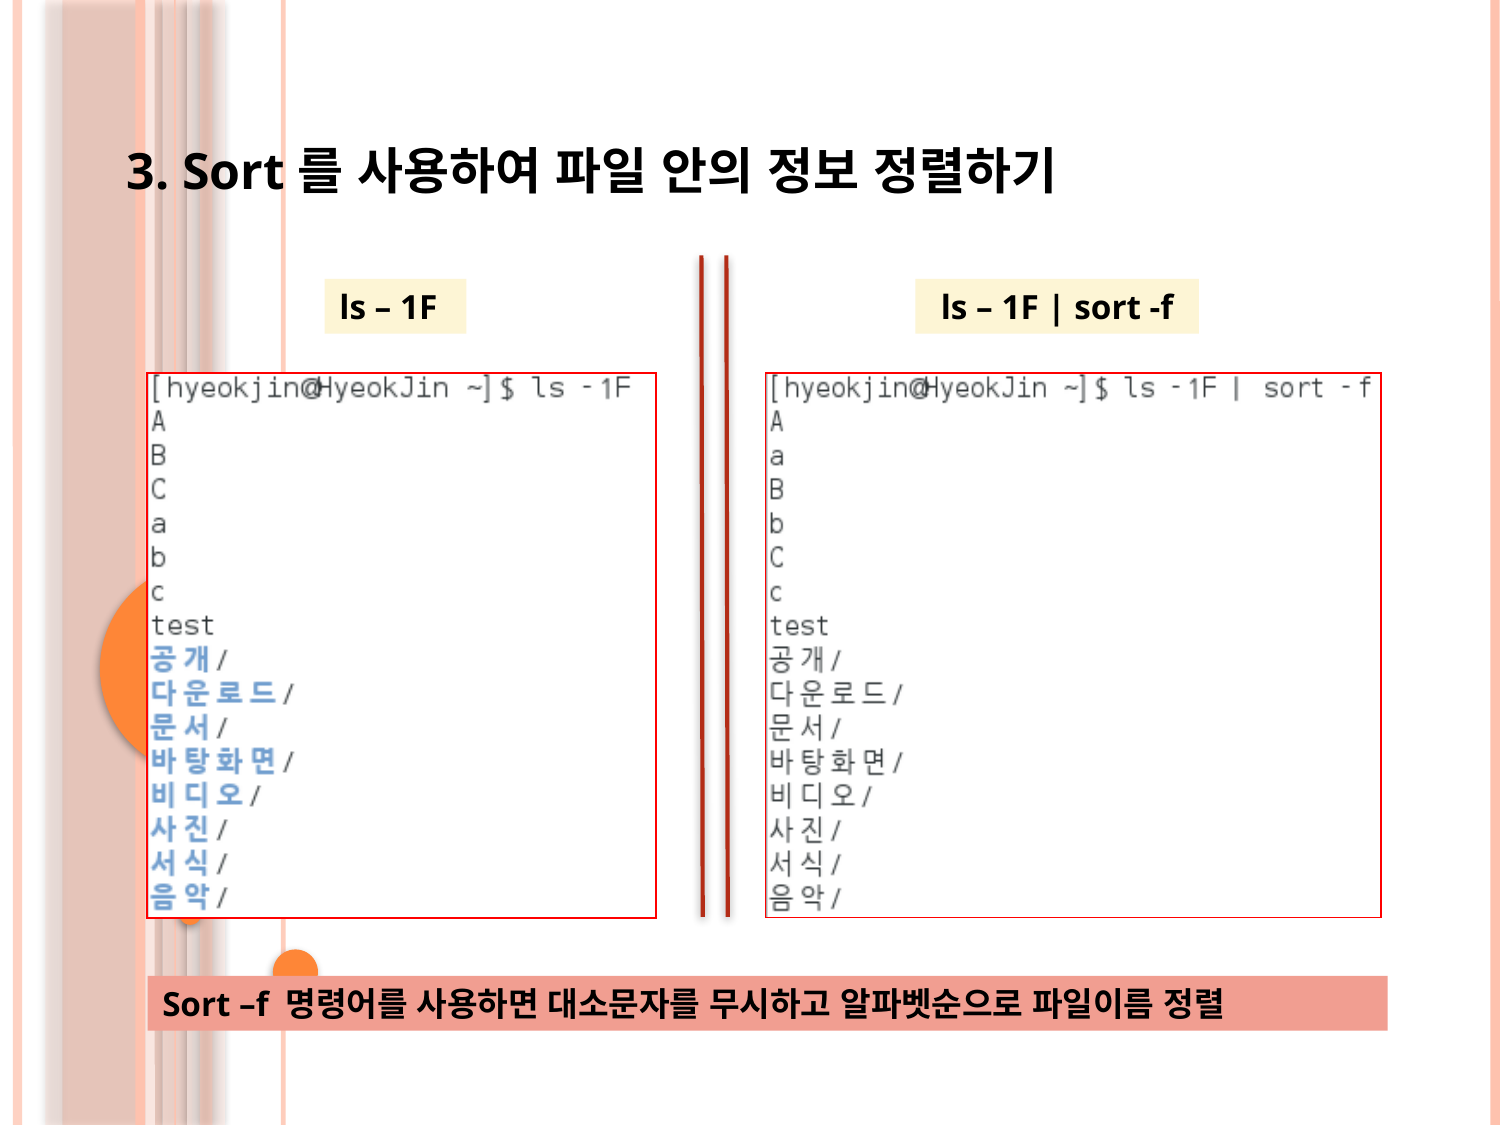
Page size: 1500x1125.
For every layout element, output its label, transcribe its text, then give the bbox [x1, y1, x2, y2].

text_box ls – 1F | sort -f [915, 278, 1199, 334]
text_box [159, 243, 609, 305]
picture [765, 372, 1381, 918]
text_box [700, 254, 704, 918]
text_box Sort –f 명령어를 사용하면 대소문자를 무시하고 알파벳순으로 파일이름 정렬 [147, 975, 1388, 1031]
picture [147, 372, 656, 918]
text_box ls – 1F [324, 278, 467, 334]
text_box 3. Sort를 사용하여 파일 안의 정보 정렬하기 [112, 132, 1152, 208]
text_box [725, 254, 729, 918]
